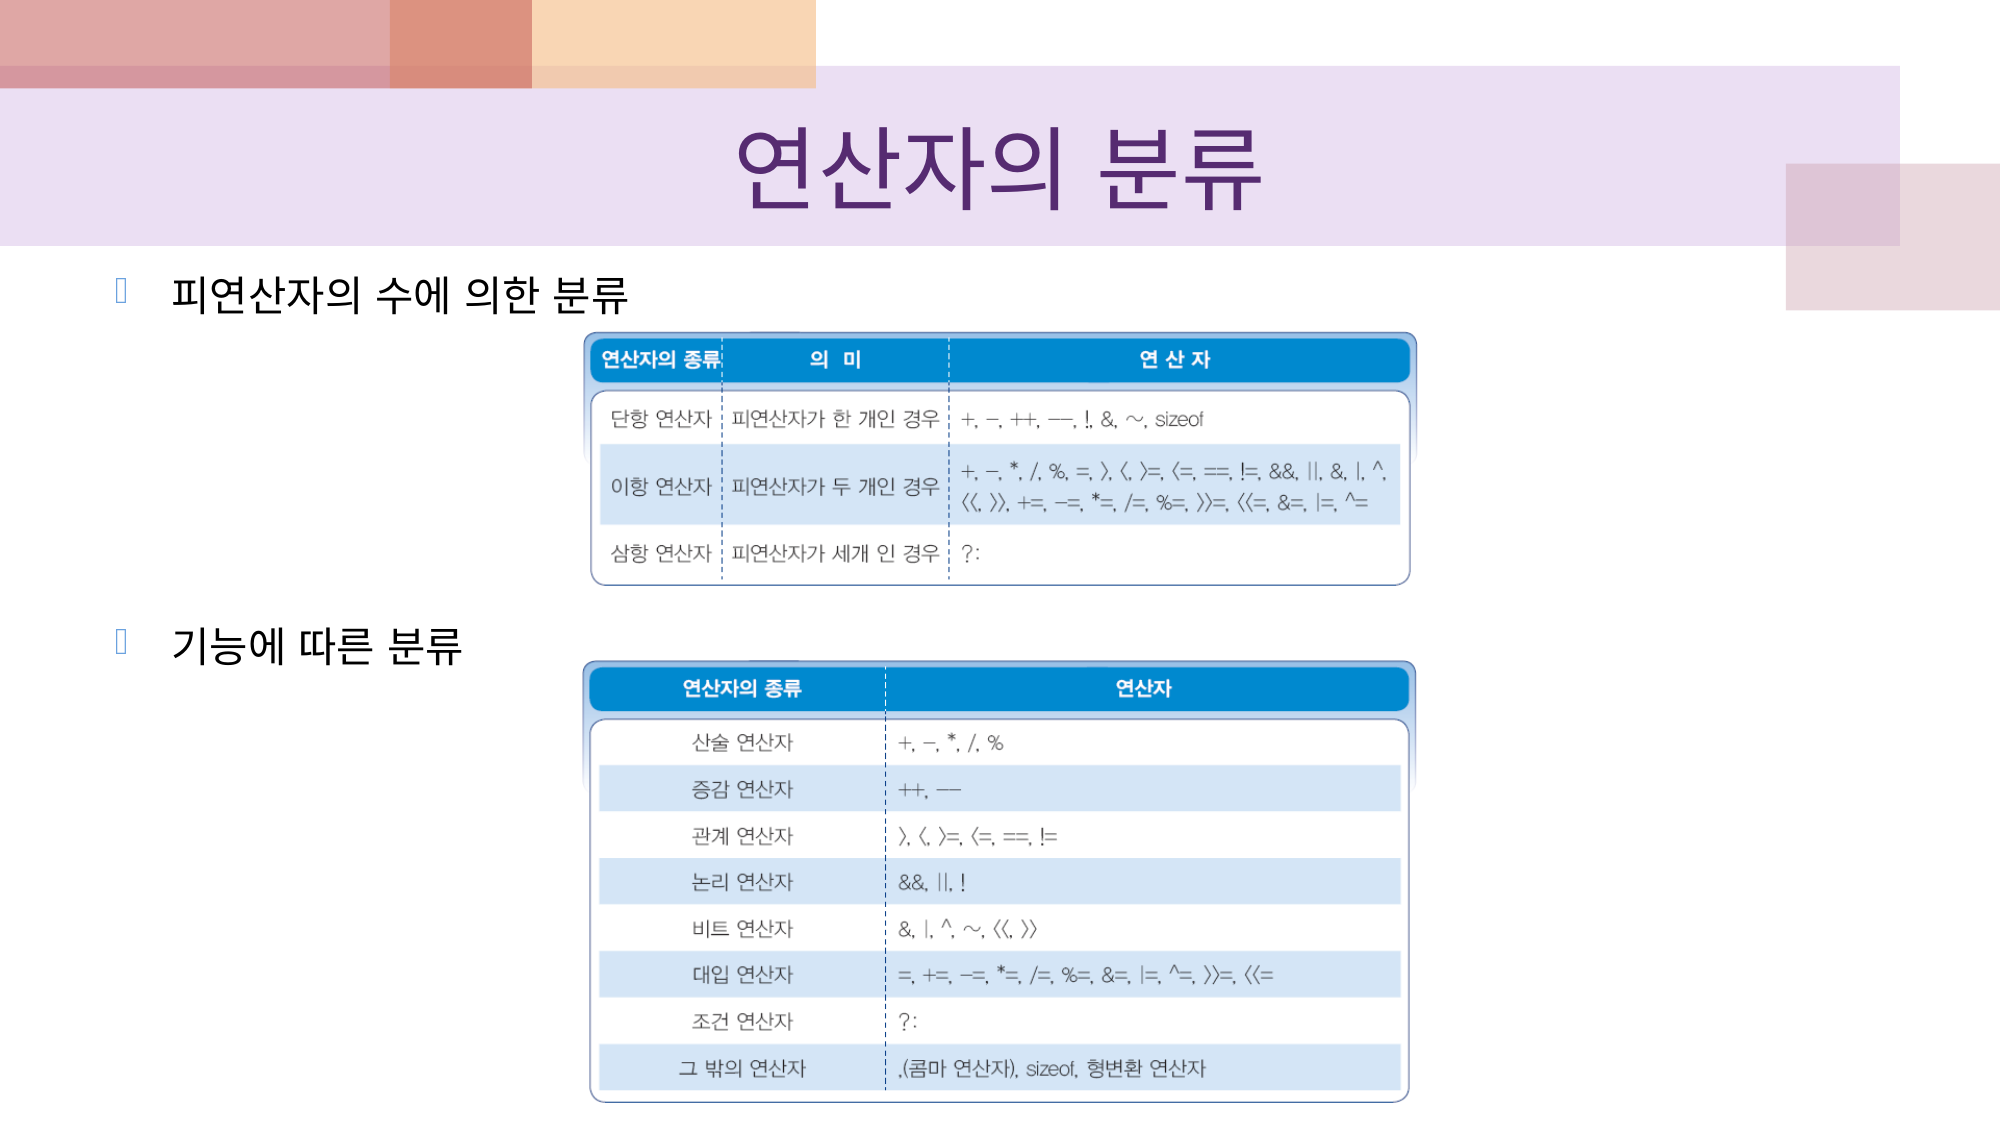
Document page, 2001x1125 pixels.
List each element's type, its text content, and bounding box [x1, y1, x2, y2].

title 연산자의 분류 [99, 88, 1900, 246]
picture [581, 326, 1419, 593]
list 피연산자의 수에 의한 분류 기능에 따른 분류 [99, 262, 1900, 1005]
picture [579, 656, 1419, 1108]
